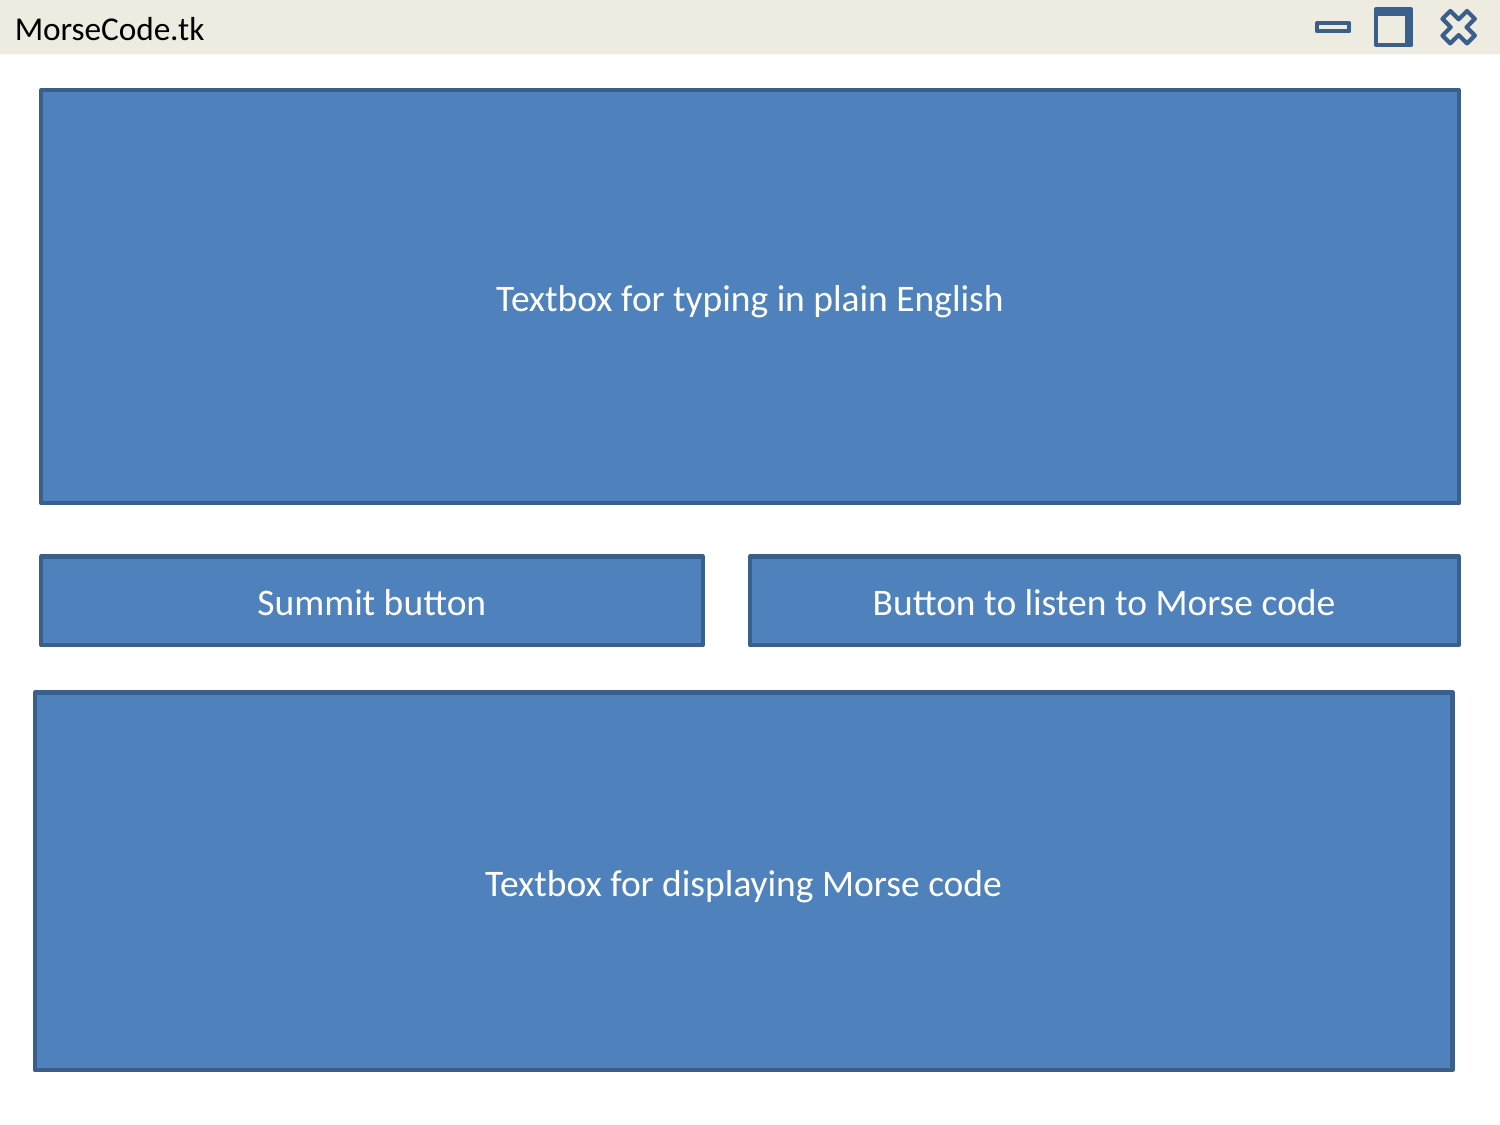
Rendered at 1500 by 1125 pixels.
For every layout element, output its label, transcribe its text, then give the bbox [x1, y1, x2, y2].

text_box Button to listen to Morse code [748, 554, 1461, 647]
text_box Textbox for typing in plain English [39, 88, 1461, 505]
text_box Summit button [39, 554, 705, 647]
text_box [0, 0, 1500, 56]
text_box Textbox for displaying Morse code [33, 690, 1455, 1072]
